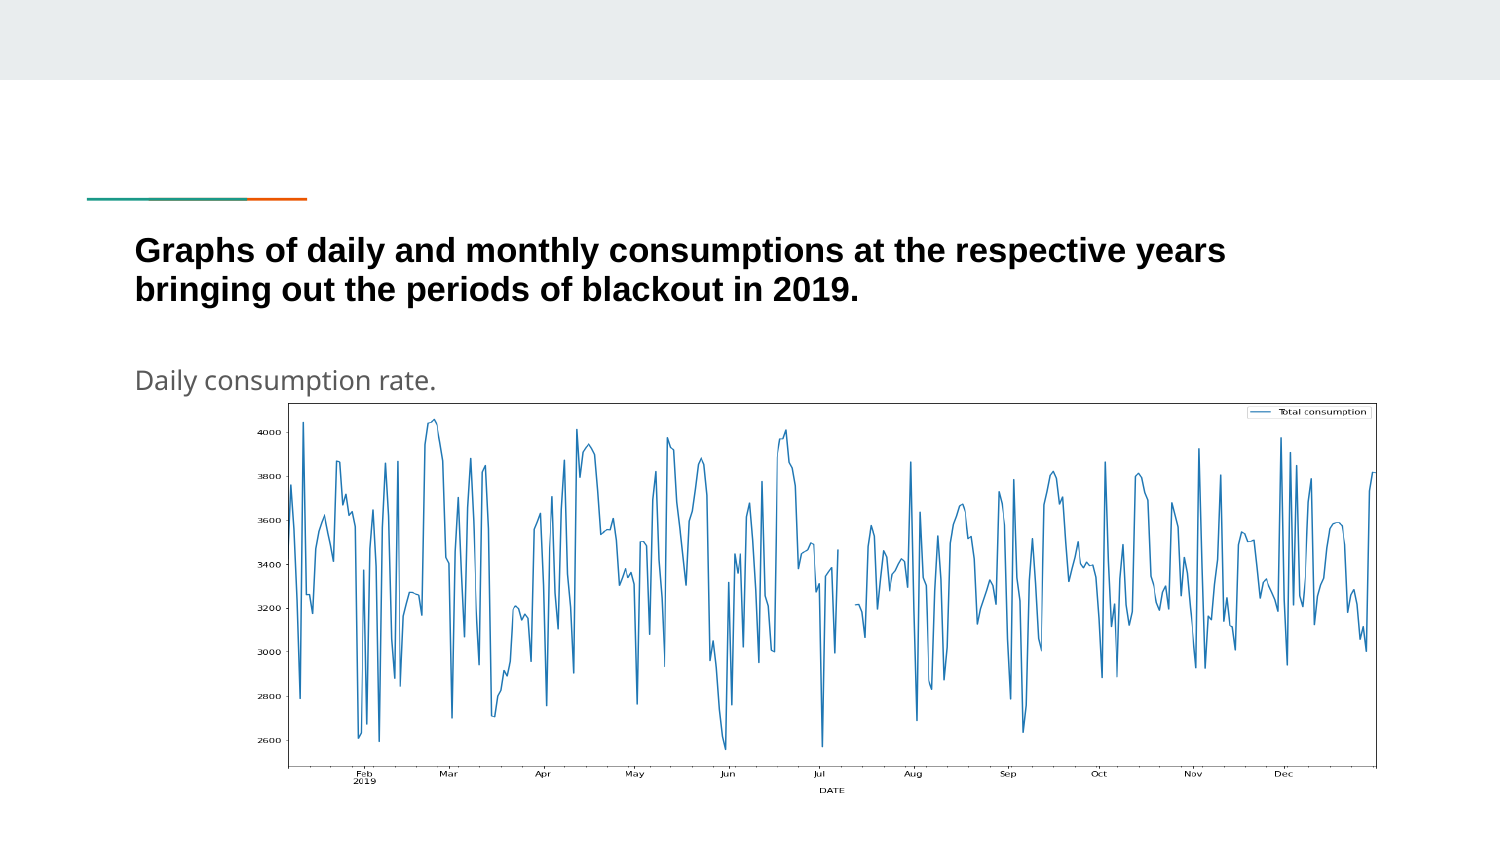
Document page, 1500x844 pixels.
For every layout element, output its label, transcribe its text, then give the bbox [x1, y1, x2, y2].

title Graphs of daily and monthly consumptions at the respective years bringing out the periods of blackout in 2019. [119, 216, 1381, 325]
picture [249, 398, 1382, 800]
list Daily consumption rate. [119, 341, 1381, 712]
